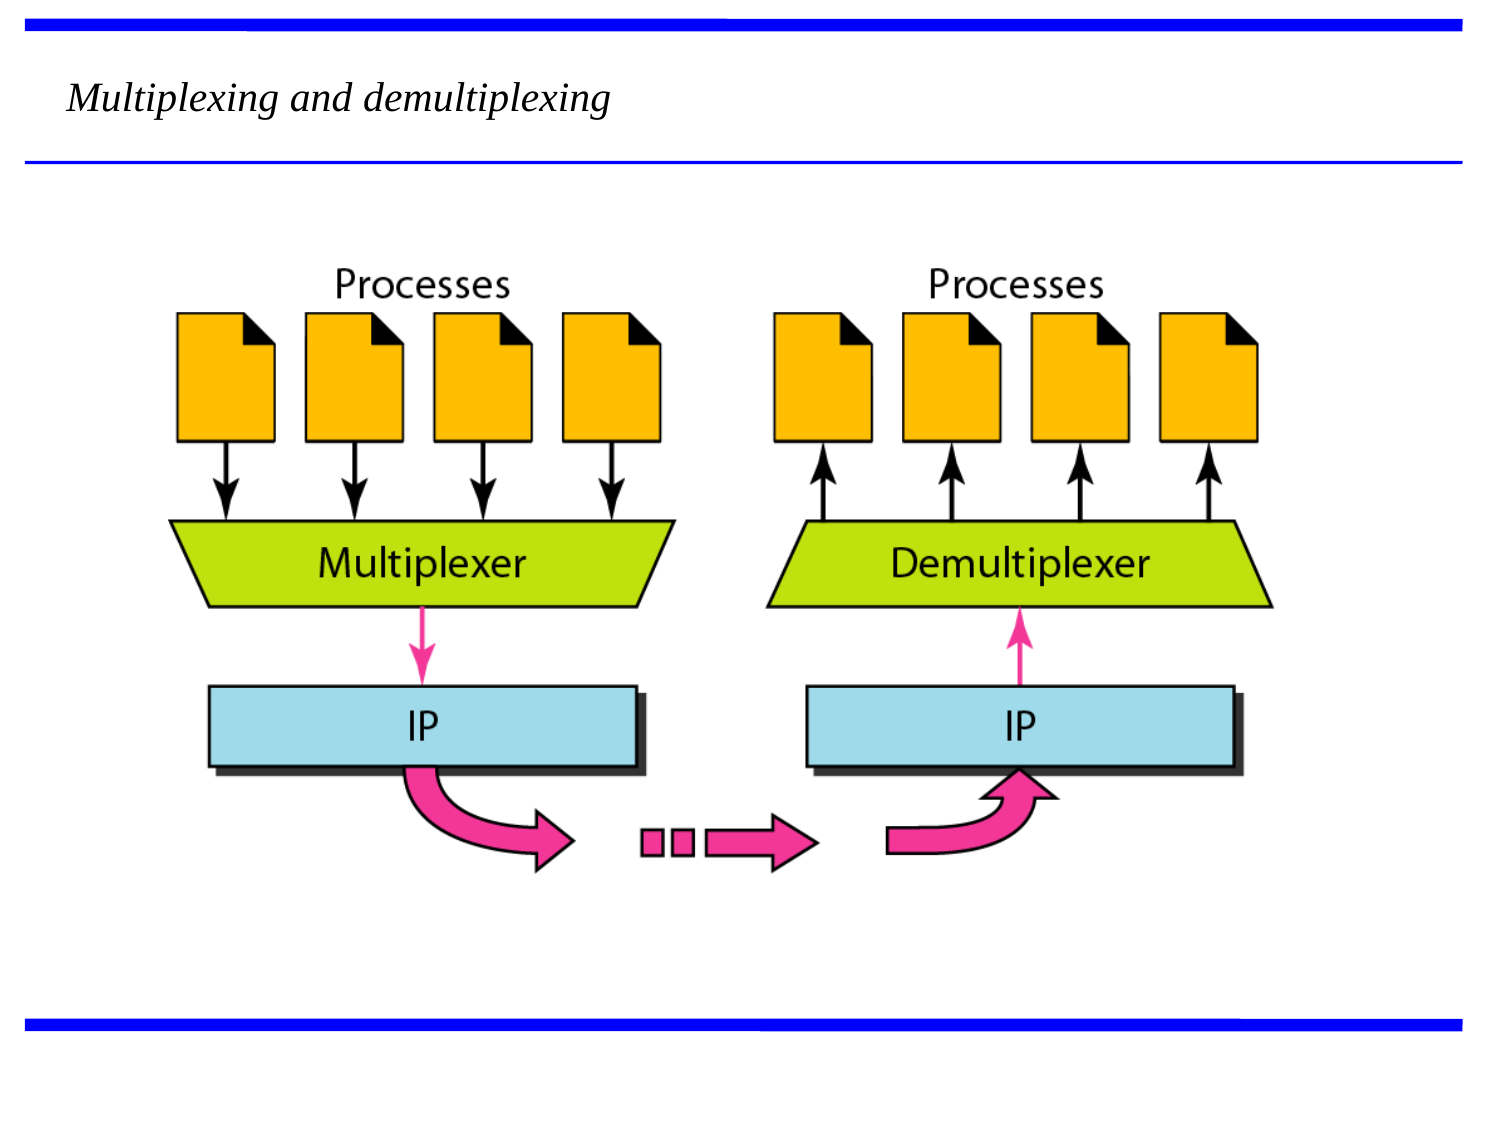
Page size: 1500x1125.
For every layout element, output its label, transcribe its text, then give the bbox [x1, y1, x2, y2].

picture [167, 262, 1276, 874]
text_box Multiplexing and demultiplexing [51, 62, 627, 128]
